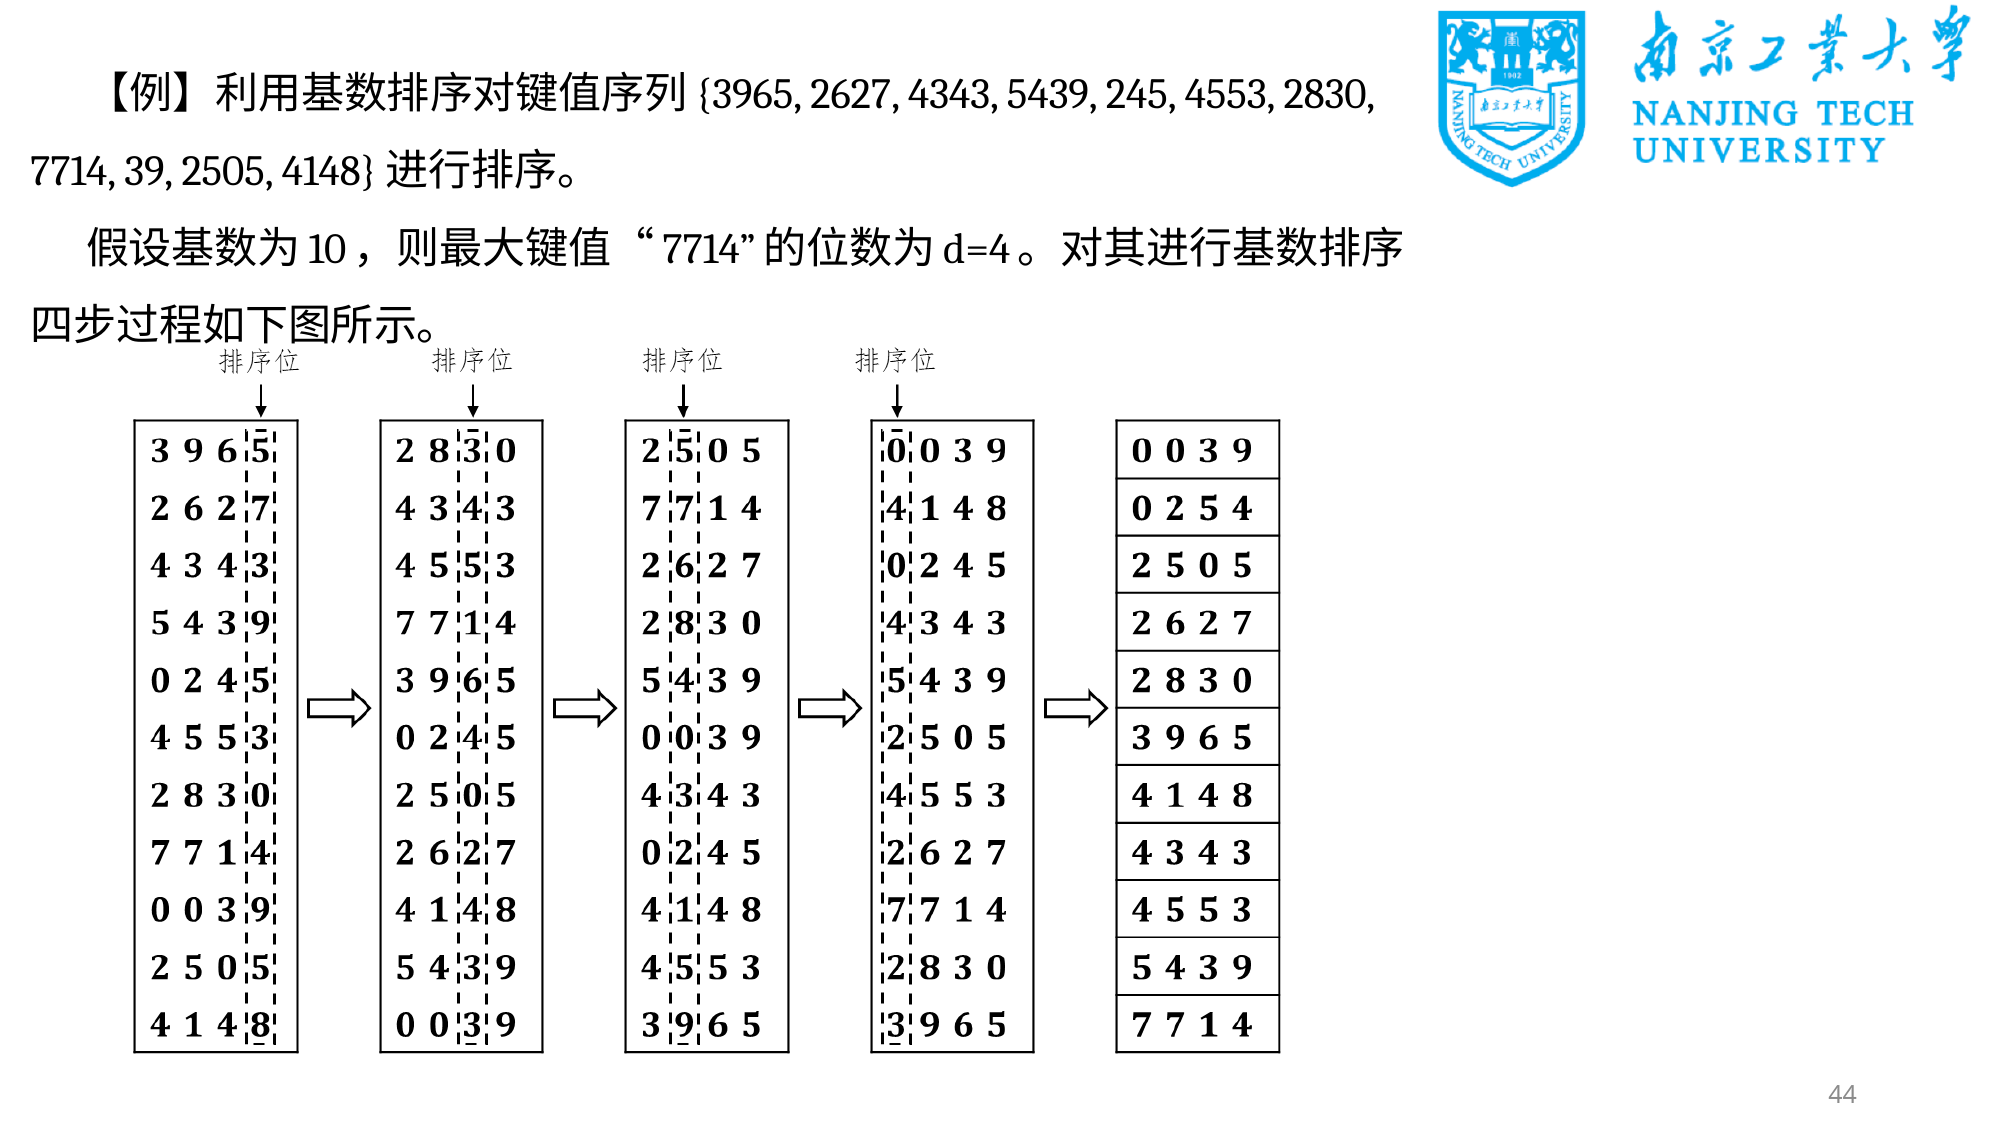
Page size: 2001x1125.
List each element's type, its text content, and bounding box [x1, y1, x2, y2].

picture [1570, 19, 1578, 26]
picture [1509, 33, 1516, 45]
slide_number 44 [1421, 1066, 1872, 1125]
picture [1562, 40, 1570, 51]
picture [1434, 0, 2001, 191]
picture [1515, 55, 1521, 68]
picture [1447, 19, 1462, 28]
picture [1447, 27, 1578, 178]
picture [1532, 19, 1566, 42]
picture [1464, 19, 1491, 44]
picture [1553, 30, 1560, 36]
list 【例】利用基数排序对键值序列{3965, 2627, 4343, 5439, 245, 4553, 2830, 7714, 39, 2505, 4148}进行排序。 假设基数为10，则最大键值“7714”的位数为d=4。对其进行基数排序四步过程如下图所示。 [15, 32, 1446, 358]
picture [1495, 19, 1529, 26]
picture [133, 331, 1281, 1066]
picture [1504, 55, 1508, 68]
picture [1454, 39, 1461, 52]
picture [1543, 30, 1549, 39]
picture [1483, 130, 1541, 145]
